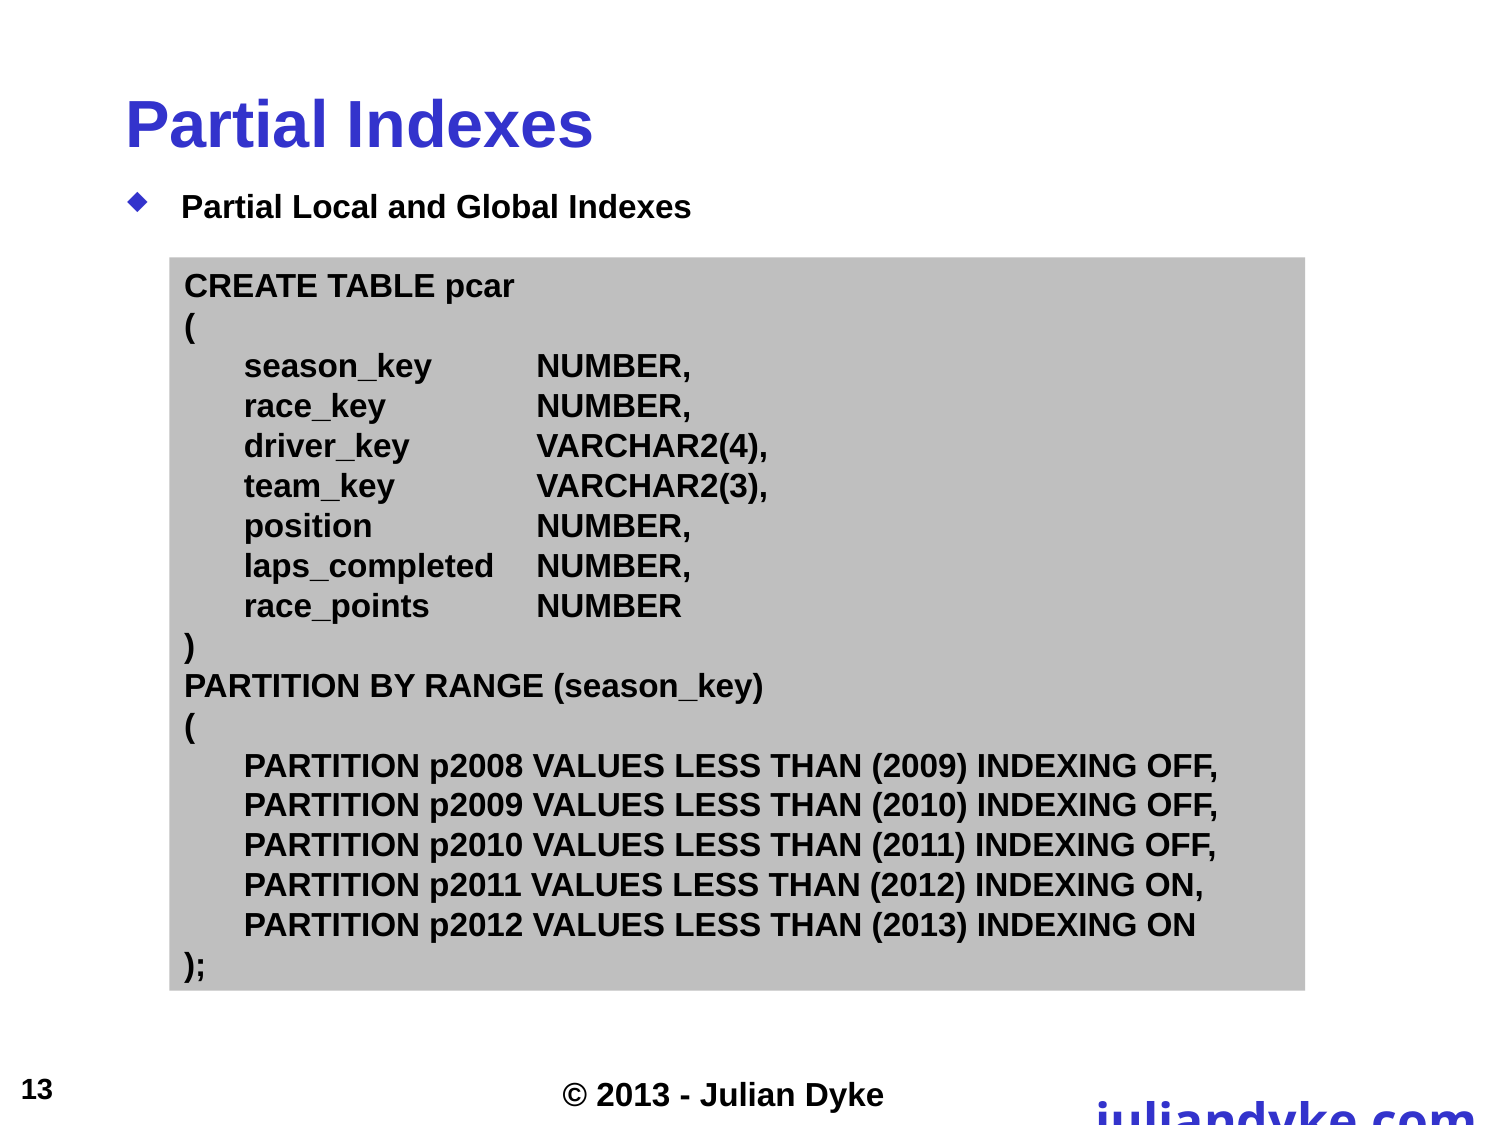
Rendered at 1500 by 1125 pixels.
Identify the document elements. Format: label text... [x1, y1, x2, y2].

text_box CREATE TABLE pcar ( season_key NUMBER, race_key NUMBER, driver_key VARCHAR2(4), team_key VARCHAR2(3), position NUMBER, laps_completed NUMBER, race_points NUMBER ) PARTITION BY RANGE (season_key) ( PARTITION p2008 VALUES LESS THAN (2009) INDEXING OFF, PARTITION p2009 VALUES LESS THAN (2010) INDEXING OFF, PARTITION p2010 VALUES LESS THAN (2011) INDEXING OFF, PARTITION p2011 VALUES LESS THAN (2012) INDEXING ON, PARTITION p2012 VALUES LESS THAN (2013) INDEXING ON ); [169, 257, 1306, 991]
title Partial Indexes [125, 12, 1438, 161]
list Partial Local and Global Indexes [125, 185, 1438, 1059]
